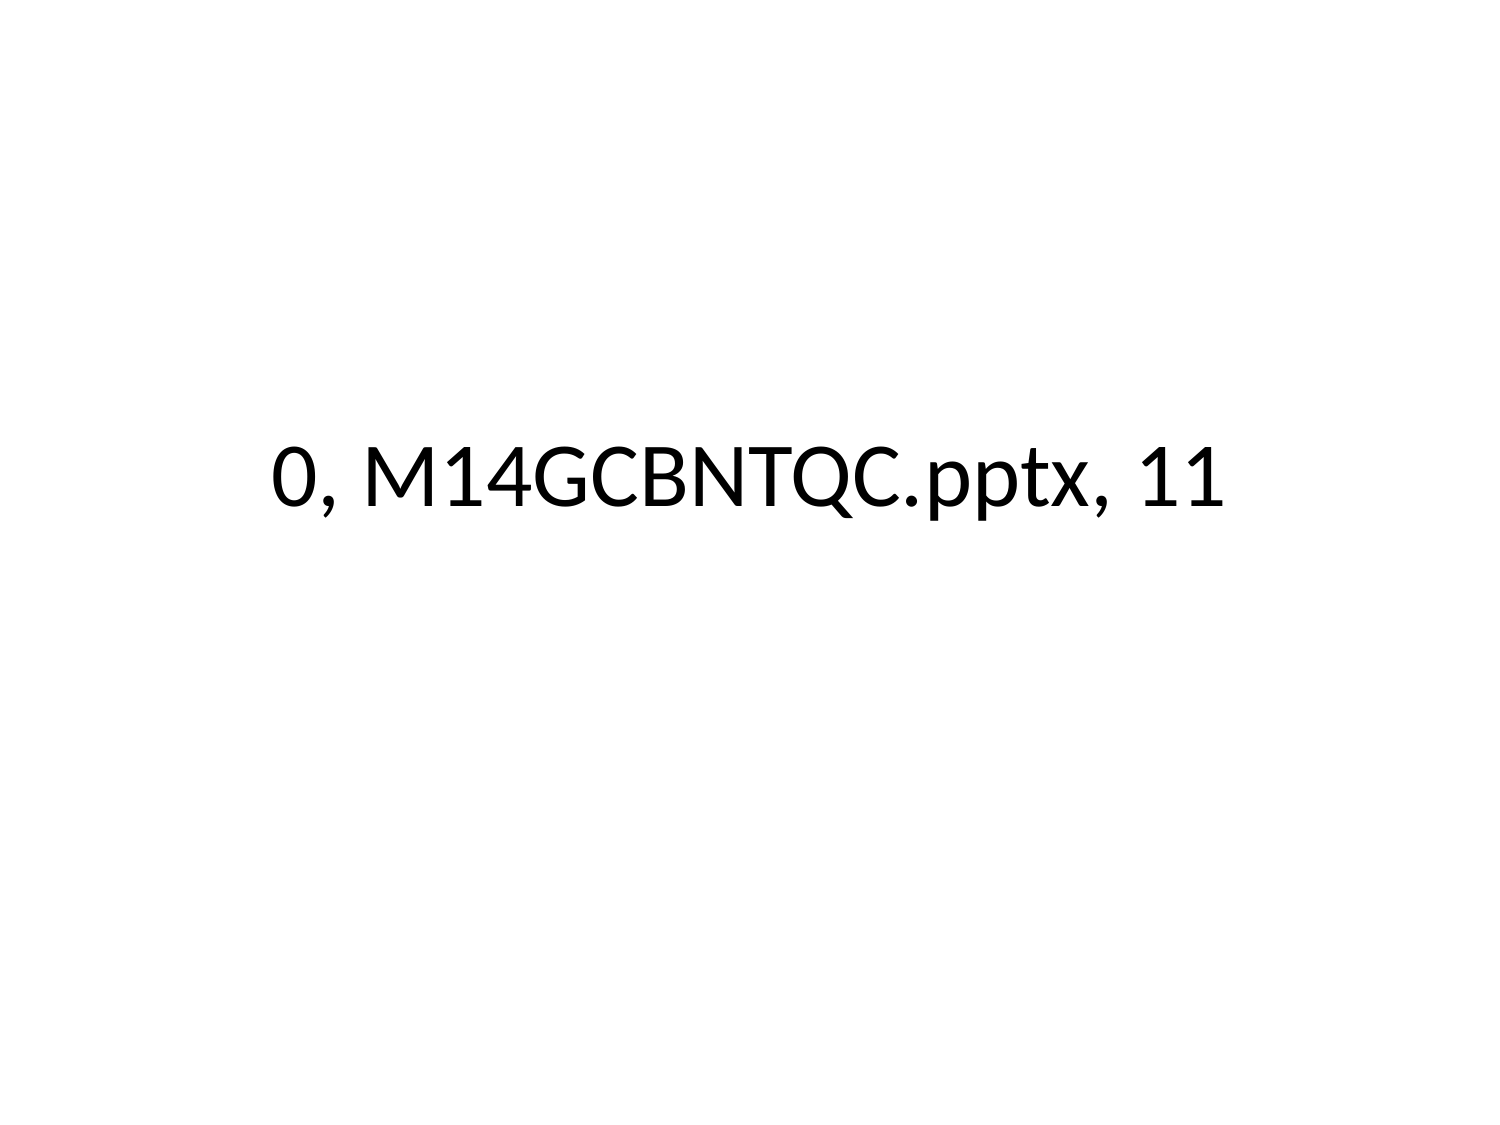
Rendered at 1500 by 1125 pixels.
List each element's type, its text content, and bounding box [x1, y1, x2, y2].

title 0, M14GCBNTQC.pptx, 11 [112, 349, 1388, 591]
